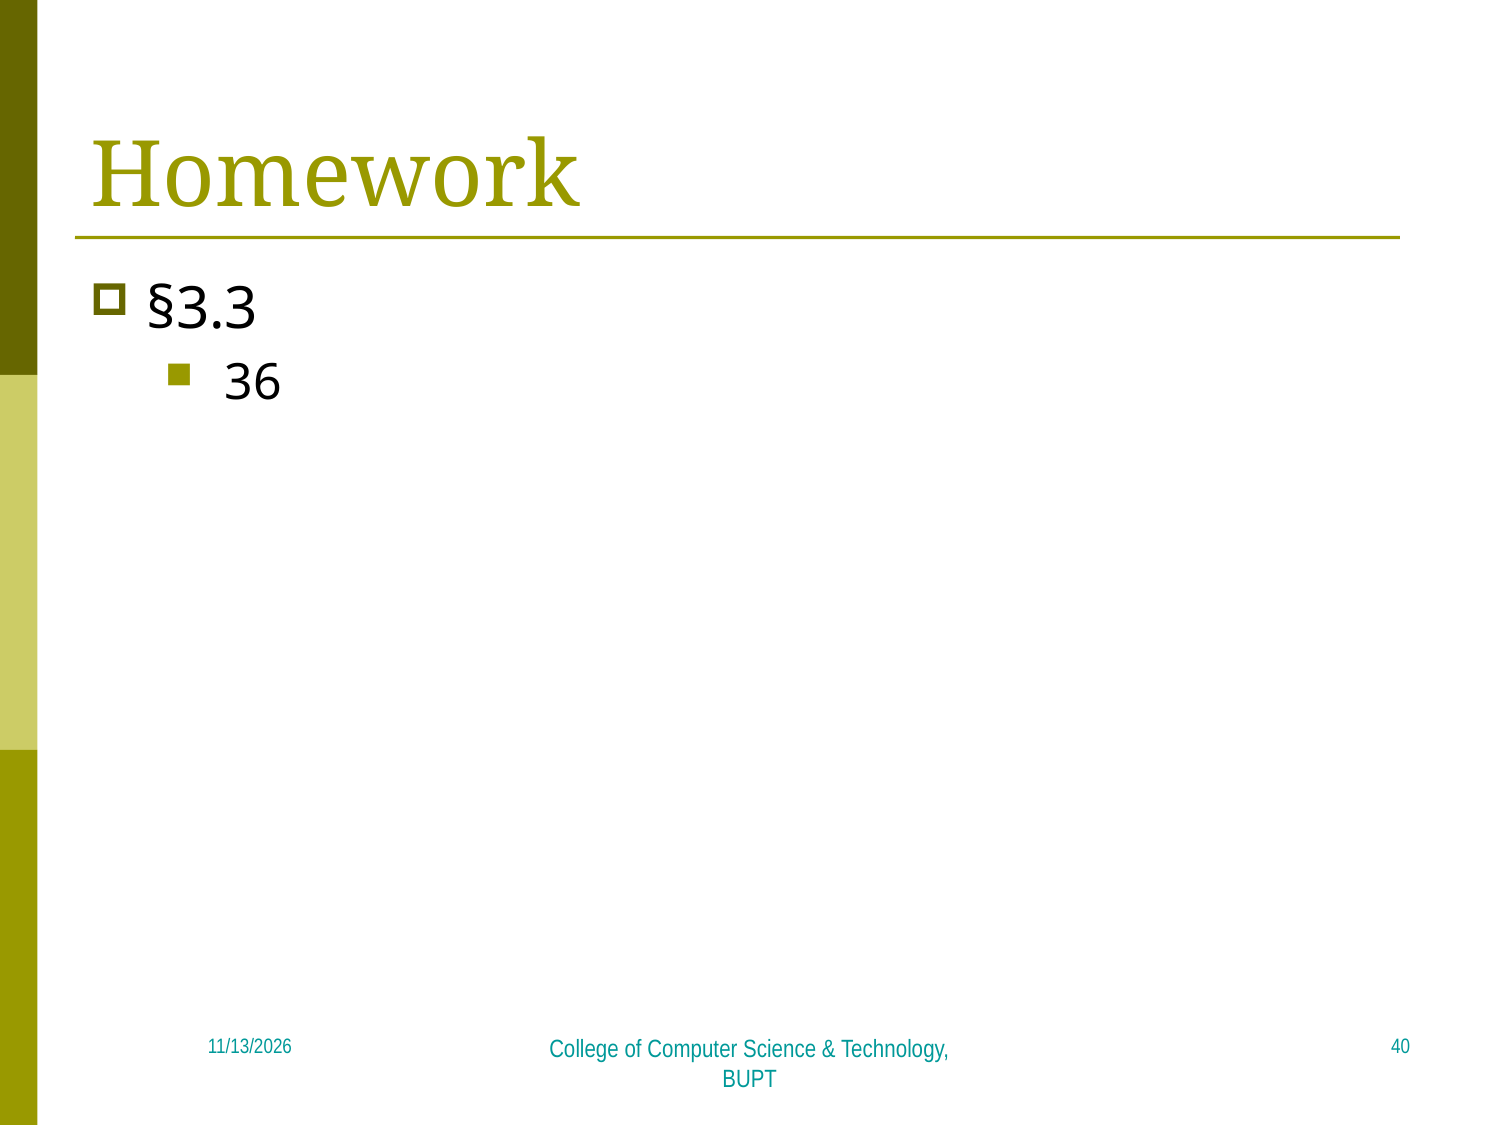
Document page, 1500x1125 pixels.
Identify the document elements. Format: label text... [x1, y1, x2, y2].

title Homework [75, 45, 1425, 233]
slide_number 40 [1074, 1025, 1425, 1100]
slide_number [75, 1025, 425, 1100]
footer College of Computer Science & Technology, BUPT [512, 1025, 988, 1100]
list §3.3 36 [75, 262, 1425, 1006]
